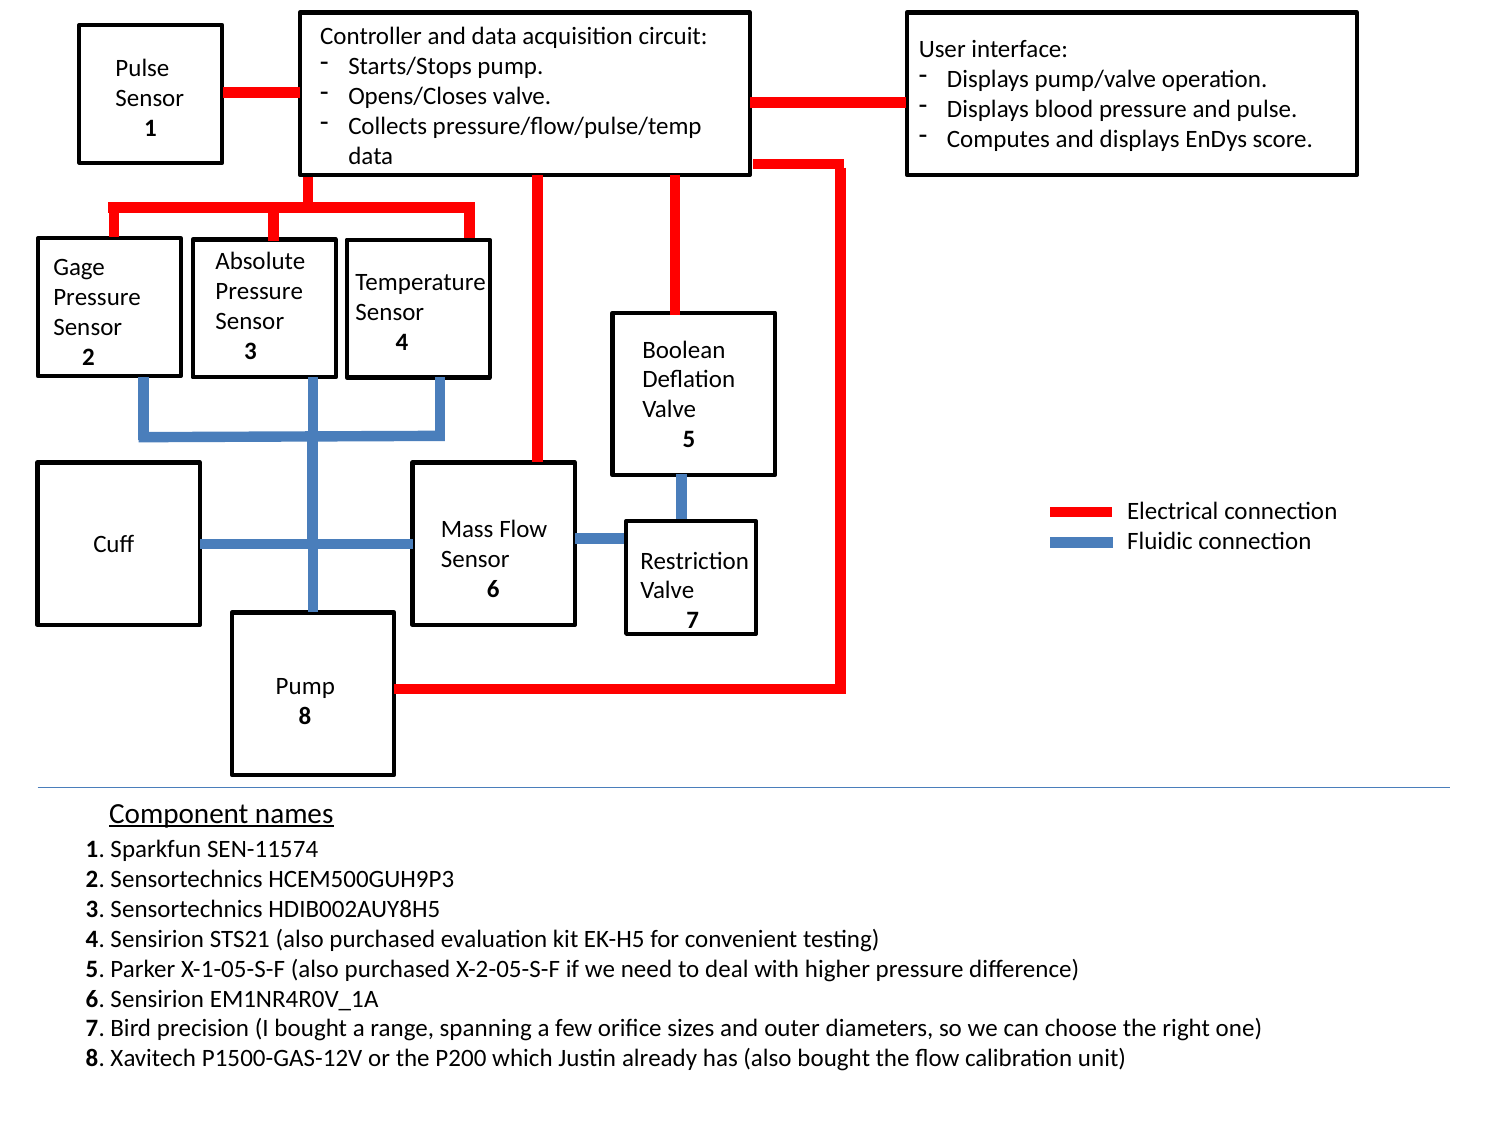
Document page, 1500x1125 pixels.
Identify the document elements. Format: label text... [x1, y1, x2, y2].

text_box [77, 23, 224, 165]
text_box User interface: Displays pump/valve operation. Displays blood pressure and pulse. Computes and displays EnDys score. [903, 24, 1342, 160]
text_box Component names [94, 796, 349, 837]
text_box Gage Pressure Sensor 2 [38, 242, 162, 378]
text_box [298, 10, 752, 177]
text_box [191, 237, 338, 379]
text_box Cuff [78, 520, 150, 566]
text_box 1. Sparkfun SEN-11574 2. Sensortechnics HCEM500GUH9P3 3. Sensortechnics HDIB002AUY8H5 4. Sensirion STS21 (also purchased evaluation kit EK-H5 for convenient testing) 5. Parker X-1-05-S-F (also purchased X-2-05-S-F if we need to deal with higher pressure difference) 6. Sensirion EM1NR4R0V_1A 7. Bird precision (I bought a range, spanning a few orifice sizes and outer diameters, so we can choose the right one) 8. Xavitech P1500-GAS-12V or the P200 which Justin already has (also bought the flow calibration unit) [70, 824, 1288, 1080]
text_box Restriction Valve 7 [625, 536, 771, 642]
text_box [905, 10, 1359, 177]
text_box Controller and data acquisition circuit: Starts/Stops pump. Opens/Closes valve. Collects pressure/flow/pulse/temp data [305, 12, 743, 177]
text_box [345, 238, 492, 380]
text_box Mass Flow Sensor 6 [426, 475, 569, 610]
text_box [624, 519, 758, 538]
text_box [36, 236, 111, 378]
text_box [230, 610, 396, 777]
text_box [35, 460, 202, 627]
text_box [116, 236, 183, 378]
text_box [410, 460, 577, 627]
text_box Temperature Sensor 4 [340, 257, 345, 363]
text_box [610, 311, 777, 477]
text_box Pulse Sensor 1 [100, 43, 200, 149]
text_box Temperature Sensor 4 [492, 257, 502, 363]
text_box Boolean Deflation Valve 5 [627, 325, 757, 461]
text_box Electrical connection Fluidic connection [1112, 487, 1361, 563]
